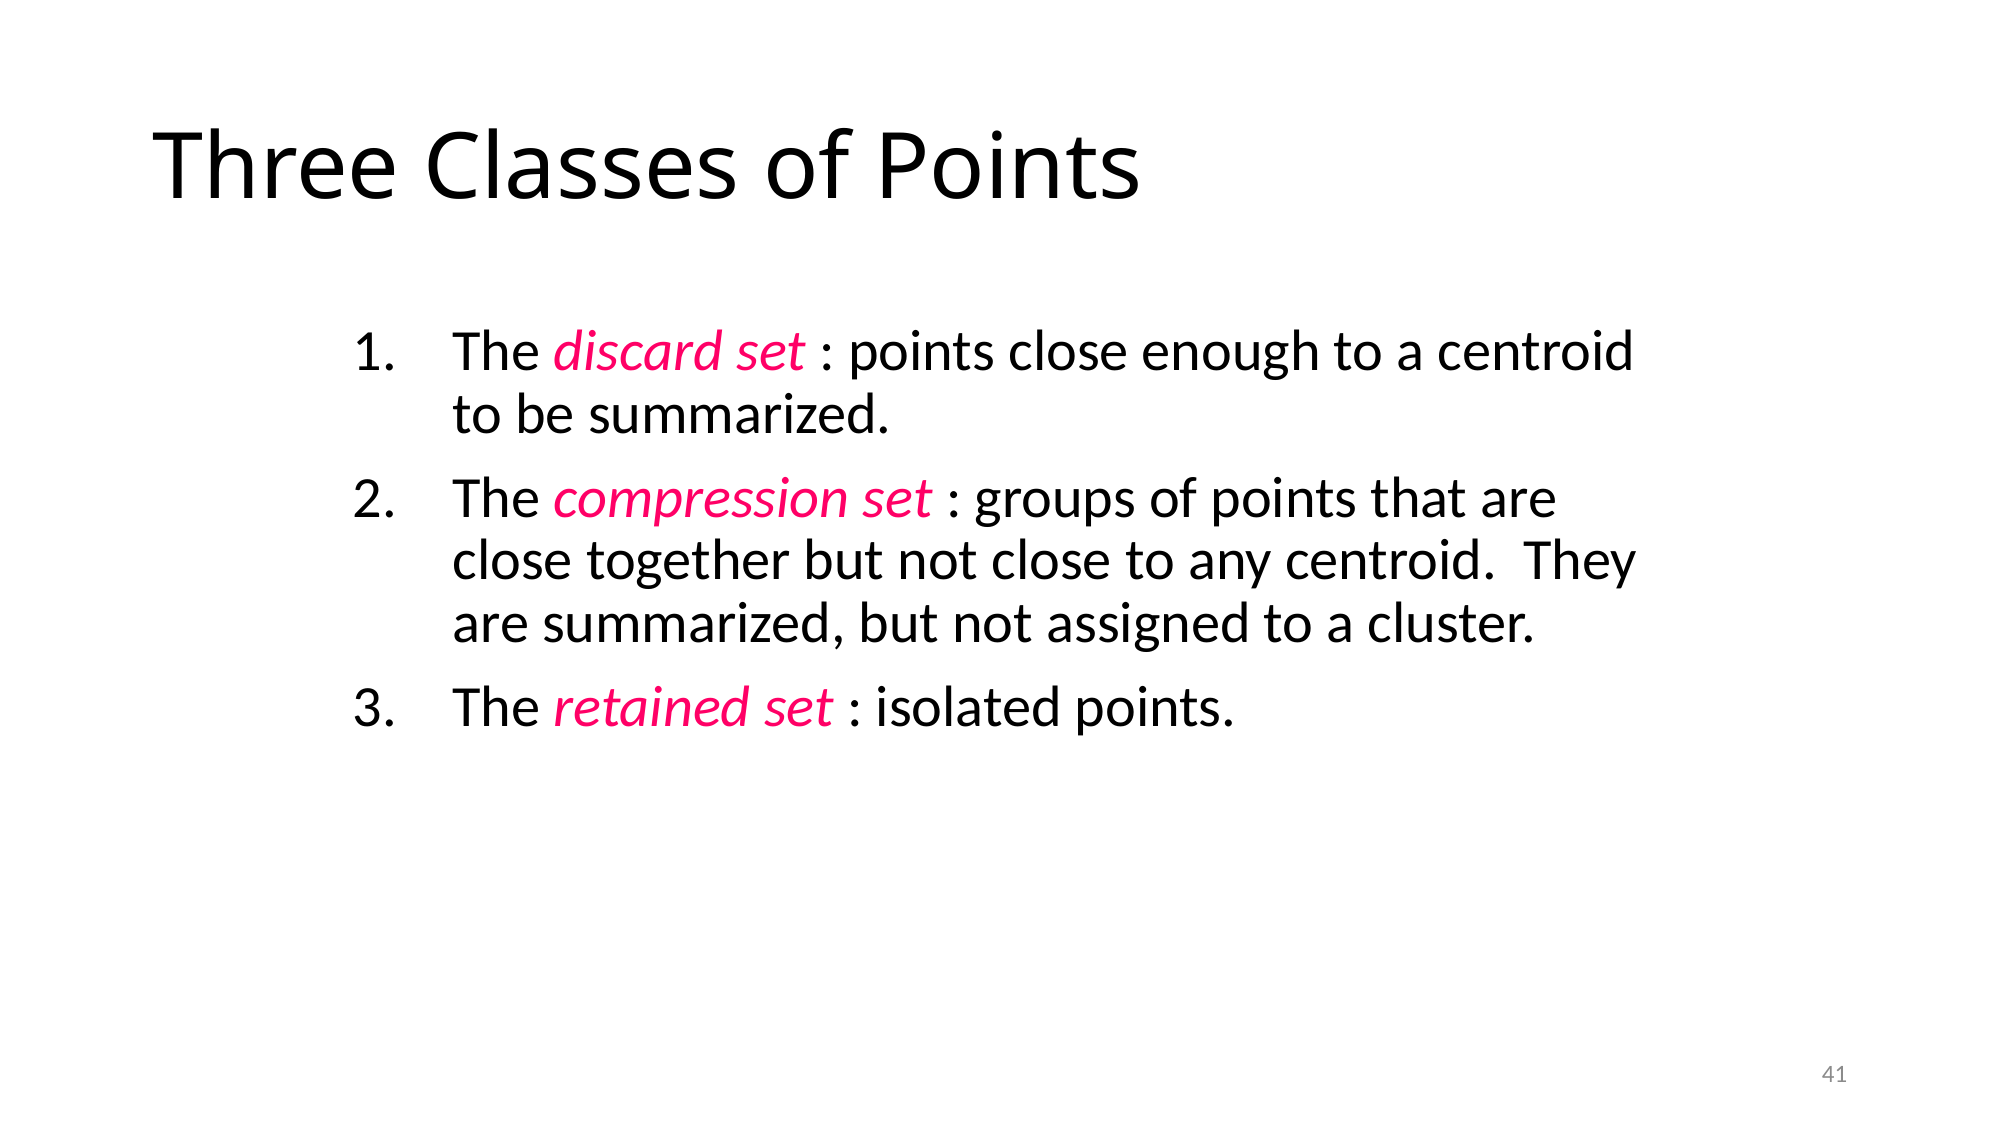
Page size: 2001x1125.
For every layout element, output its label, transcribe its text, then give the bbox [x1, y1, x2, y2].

slide_number 41 [1412, 1042, 1863, 1103]
title Three Classes of Points [137, 59, 1863, 278]
list The discard set : points close enough to a centroid to be summarized. The compression set : groups of points that are close together but not close to any centroid. They are summarized, but not assigned to a cluster. The retained set : isolated points. [337, 312, 1700, 1013]
